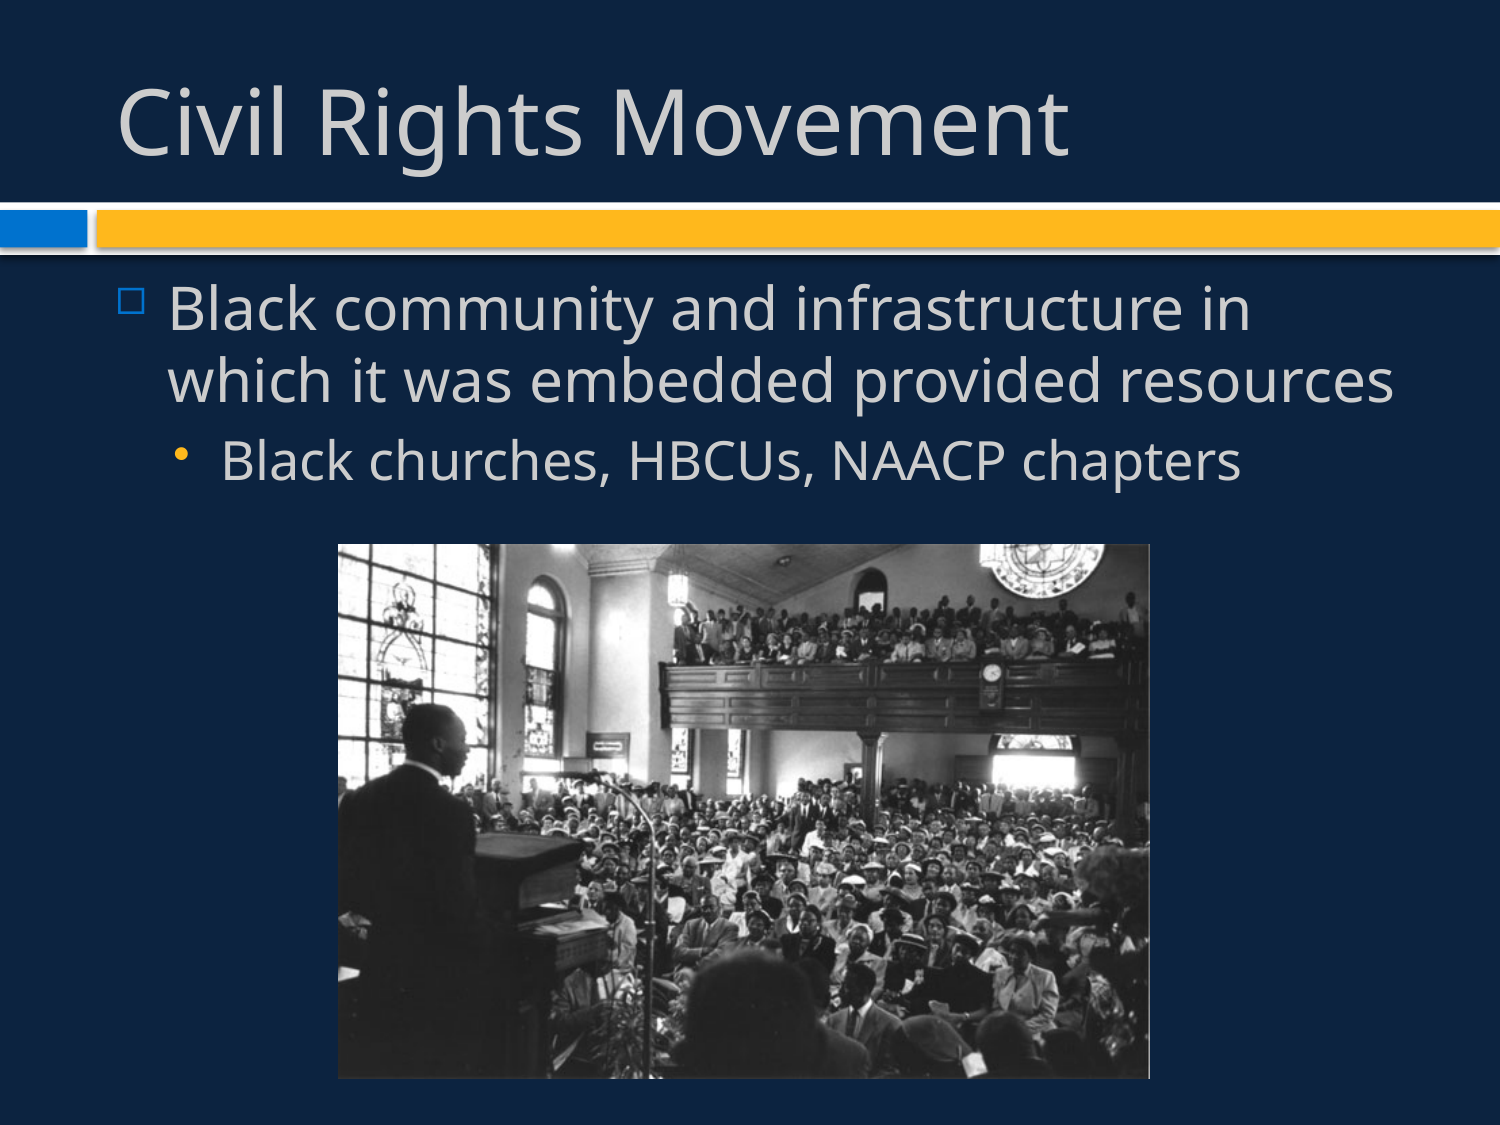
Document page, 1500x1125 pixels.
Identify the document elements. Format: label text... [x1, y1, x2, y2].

title Civil Rights Movement [100, 37, 1438, 200]
picture [338, 543, 1150, 1079]
list Black community and infrastructure in which it was embedded provided resources Black churches, HBCUs, NAACP chapters [100, 262, 1438, 1000]
